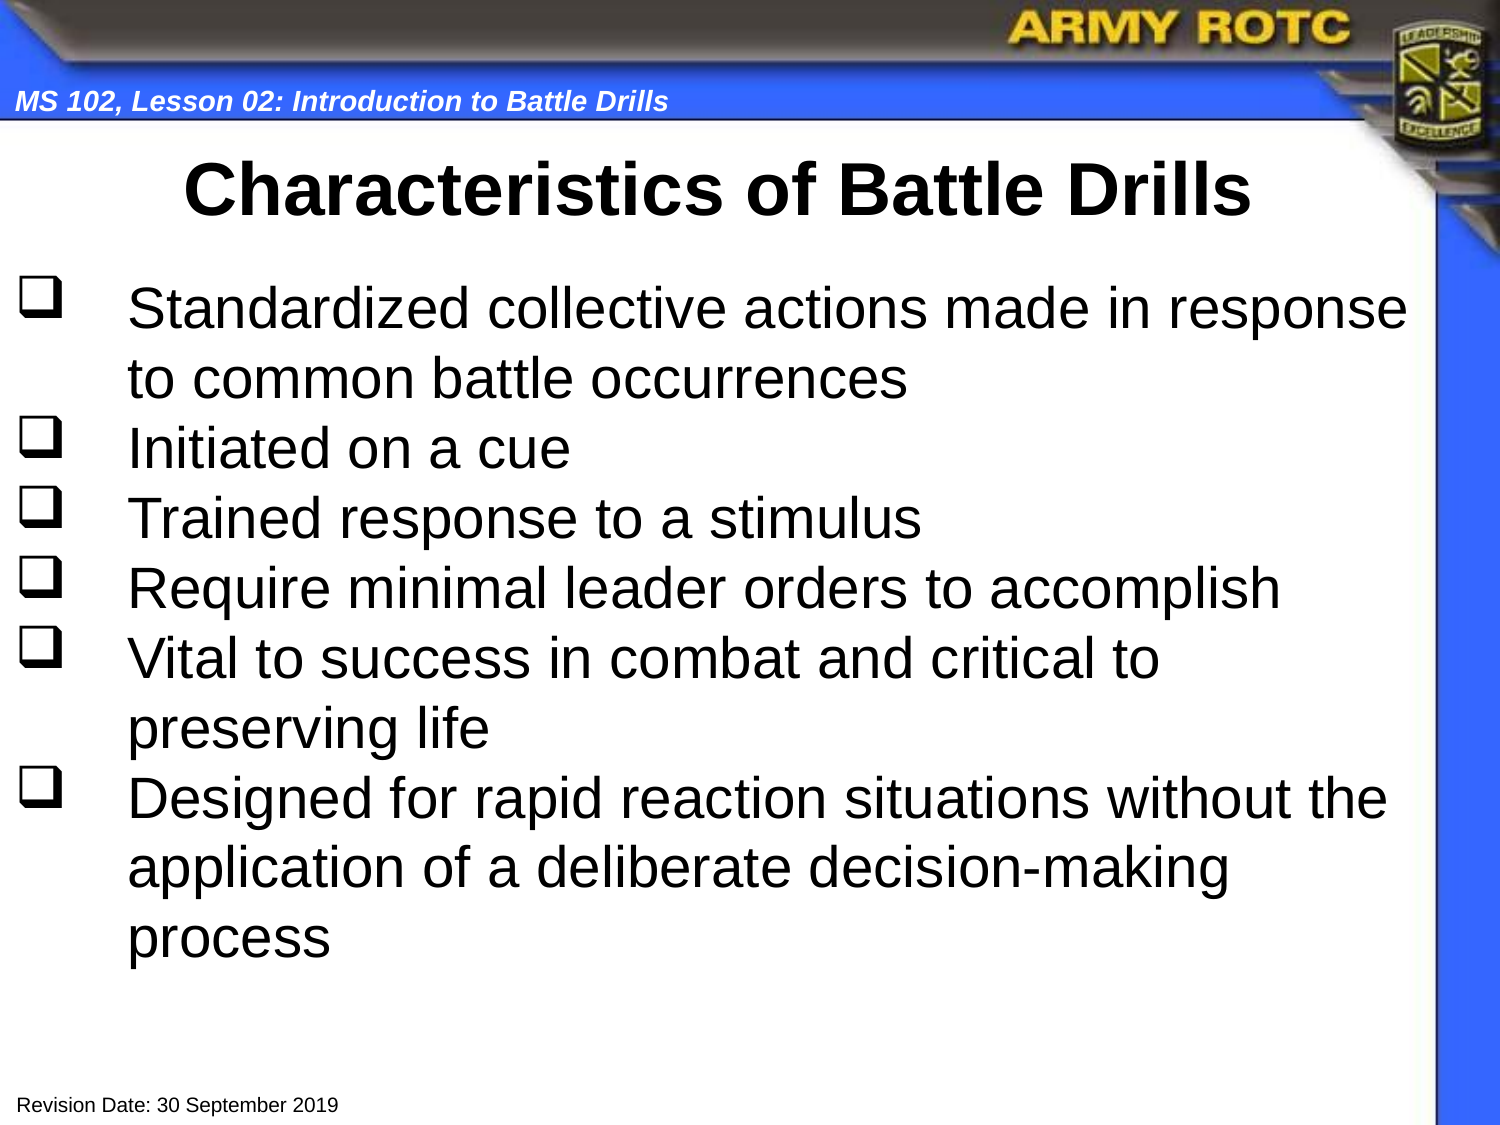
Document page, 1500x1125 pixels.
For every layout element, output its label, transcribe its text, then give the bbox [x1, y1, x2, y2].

text_box Standardized collective actions made in response to common battle occurrences Initiated on a cue Trained response to a stimulus Require minimal leader orders to accomplish Vital to success in combat and critical to preserving life Designed for rapid reaction situations without the application of a deliberate decision-making process [0, 262, 1438, 977]
picture [0, 0, 1500, 1125]
text_box Characteristics of Battle Drills [0, 125, 1438, 238]
